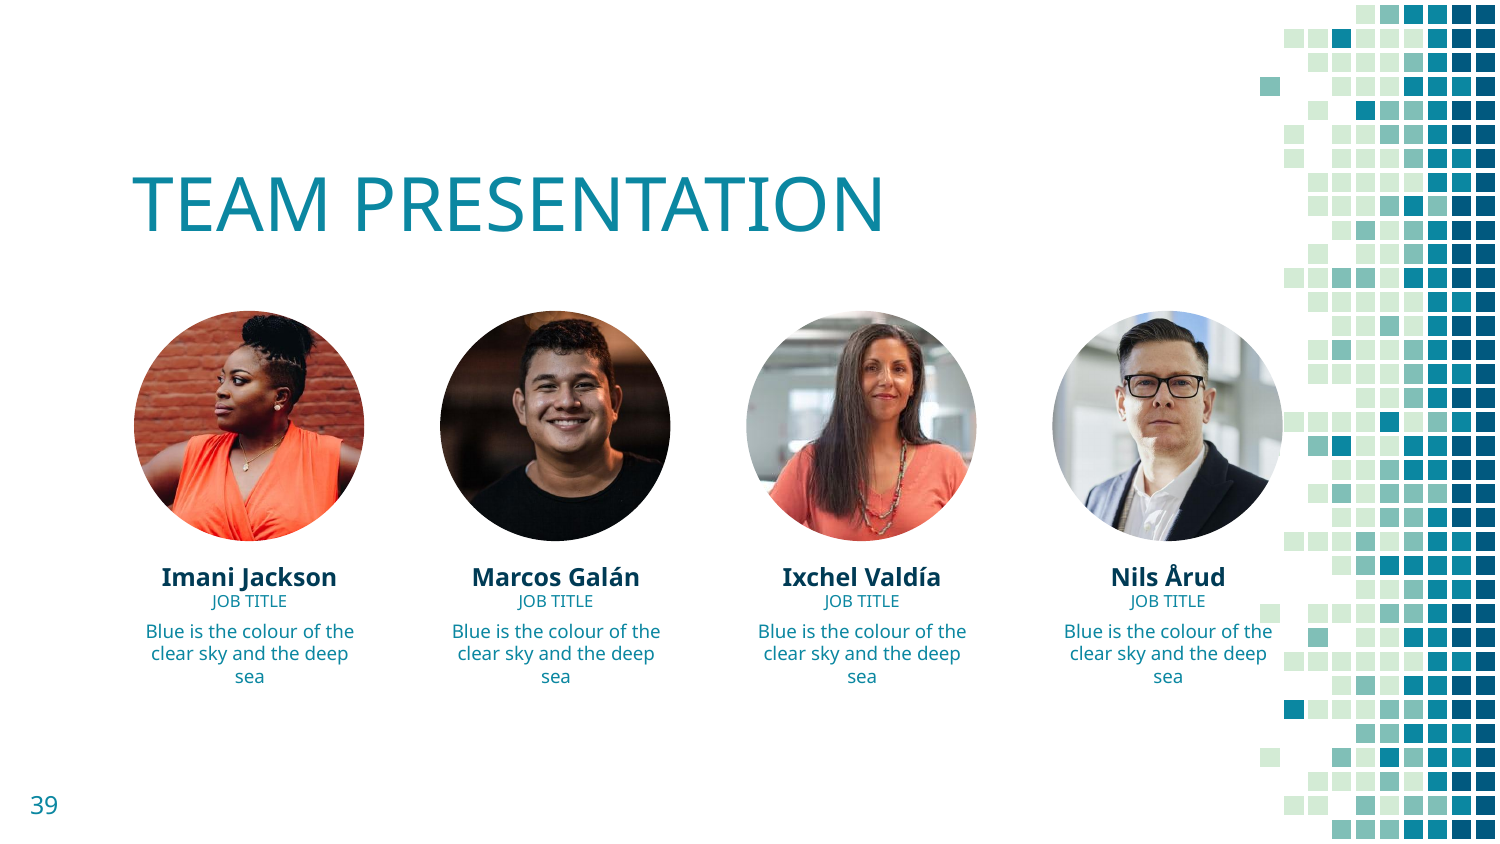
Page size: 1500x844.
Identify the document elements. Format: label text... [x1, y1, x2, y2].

text_box Ixchel Valdía JOB TITLE Blue is the colour of the clear sky and the deep sea [747, 561, 978, 675]
slide_number ‹#› [15, 774, 105, 839]
picture [133, 310, 365, 542]
picture [439, 310, 671, 542]
text_box Nils Årud JOB TITLE Blue is the colour of the clear sky and the deep sea [1053, 561, 1284, 675]
picture [746, 310, 977, 542]
title TEAM PRESENTATION [117, 121, 1227, 262]
text_box Marcos Galán JOB TITLE Blue is the colour of the clear sky and the deep sea [440, 561, 672, 675]
picture [1052, 310, 1283, 542]
text_box Imani Jackson JOB TITLE Blue is the colour of the clear sky and the deep sea [134, 561, 365, 675]
